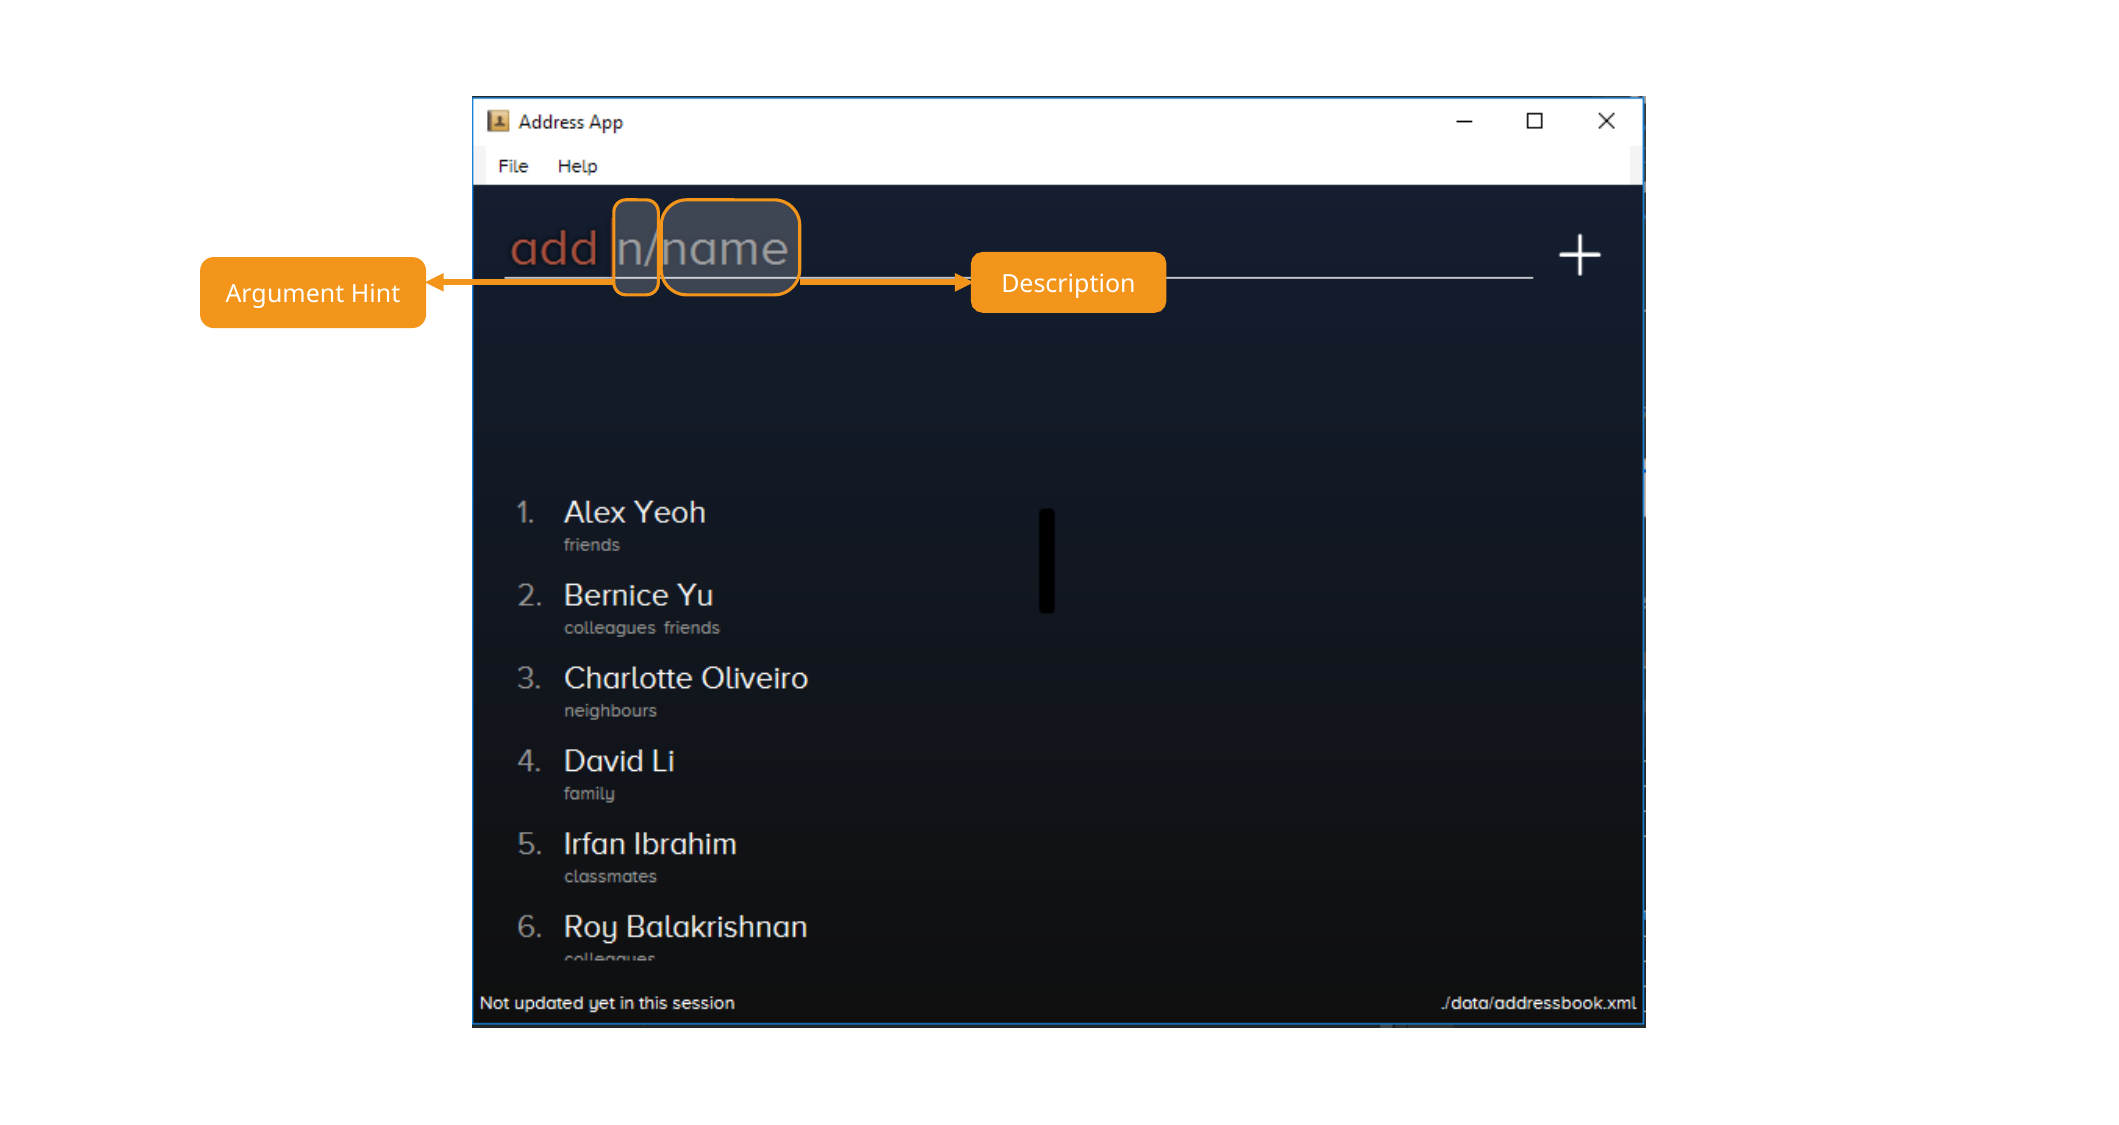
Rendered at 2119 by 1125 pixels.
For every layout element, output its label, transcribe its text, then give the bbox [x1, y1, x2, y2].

text_box Argument Hint [201, 258, 425, 327]
picture [472, 96, 1646, 1029]
